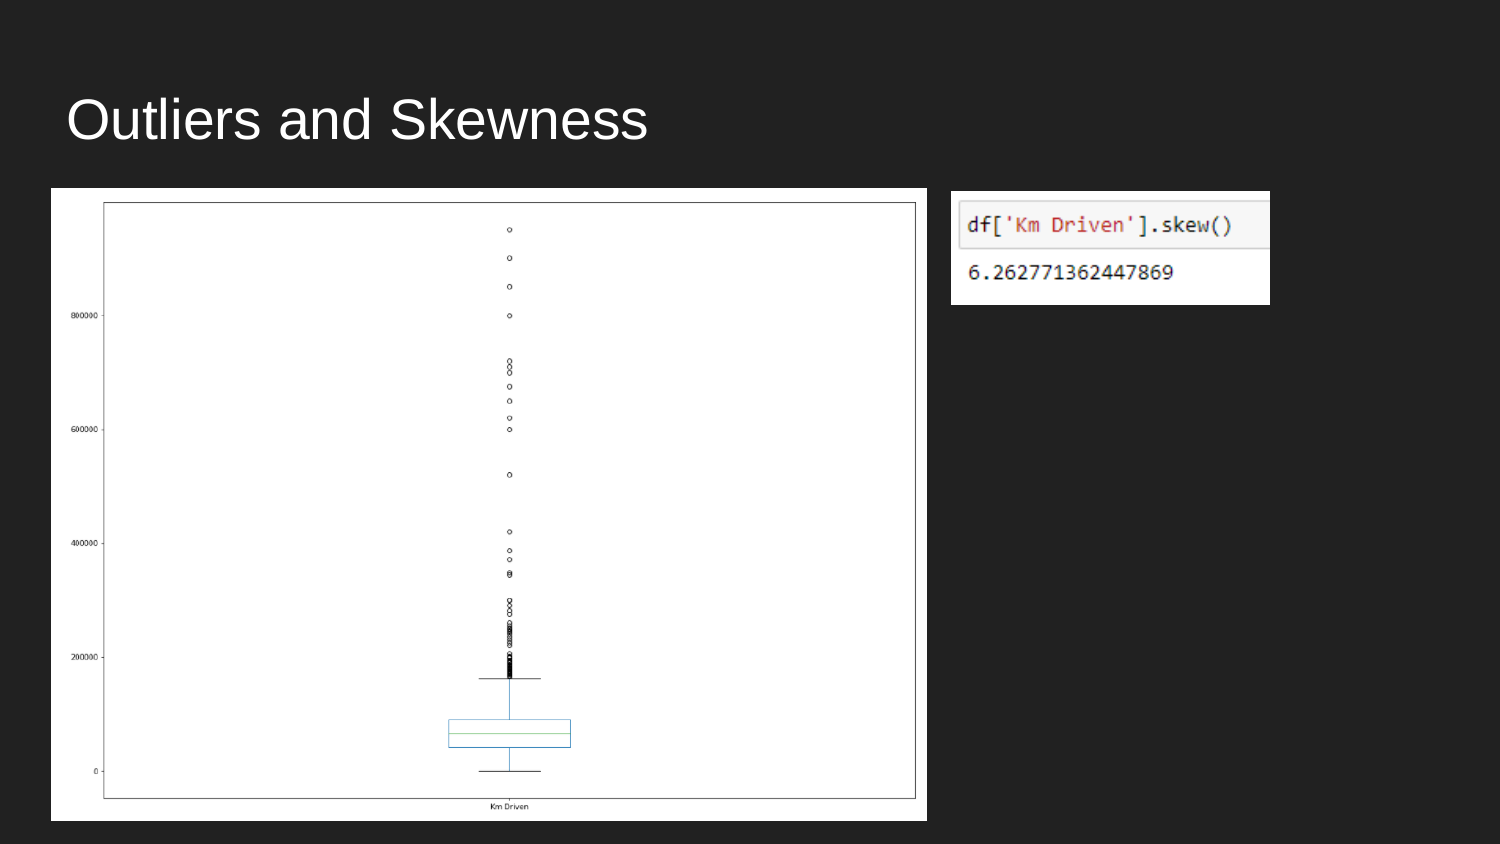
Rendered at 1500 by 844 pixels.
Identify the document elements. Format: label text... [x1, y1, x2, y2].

title Outliers and Skewness [51, 72, 1449, 167]
picture [951, 191, 1270, 305]
picture [50, 188, 928, 821]
